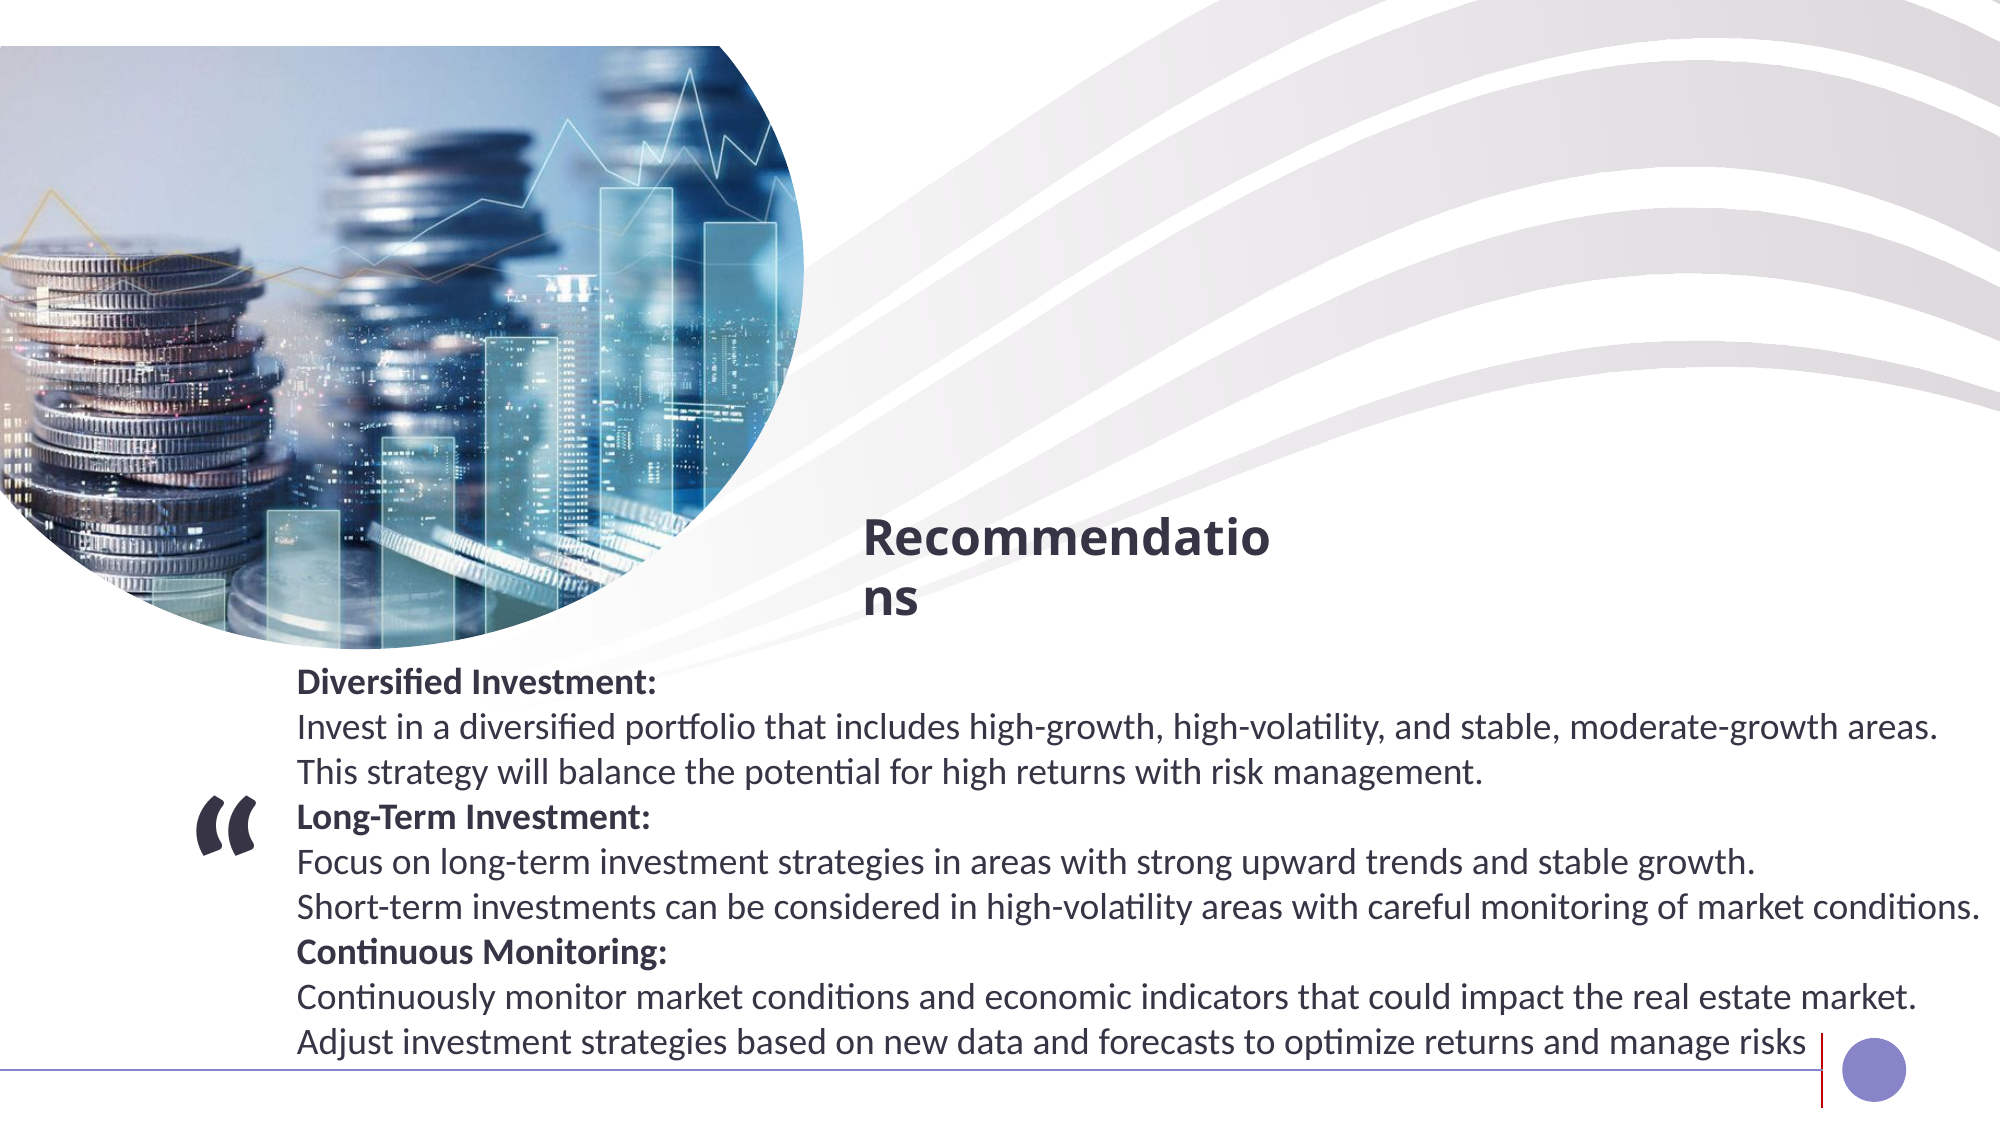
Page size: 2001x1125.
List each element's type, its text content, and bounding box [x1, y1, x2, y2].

picture [0, 46, 804, 650]
text_box Recommendations [847, 497, 1302, 582]
title Diversified Investment: Invest in a diversified portfolio that includes high-growth, high-volatility, and stable, moderate-growth areas. This strategy will balance the potential for high returns with risk management. Long-Term Investment: Focus on long-term investment strategies in areas with strong upward trends and stable growth. Short-term investments can be considered in high-volatility areas with careful monitoring of market conditions. Continuous Monitoring: Continuously monitor market conditions and economic indicators that could impact the real estate market. Adjust investment strategies based on new data and forecasts to optimize returns and manage risks [281, 649, 2000, 1107]
